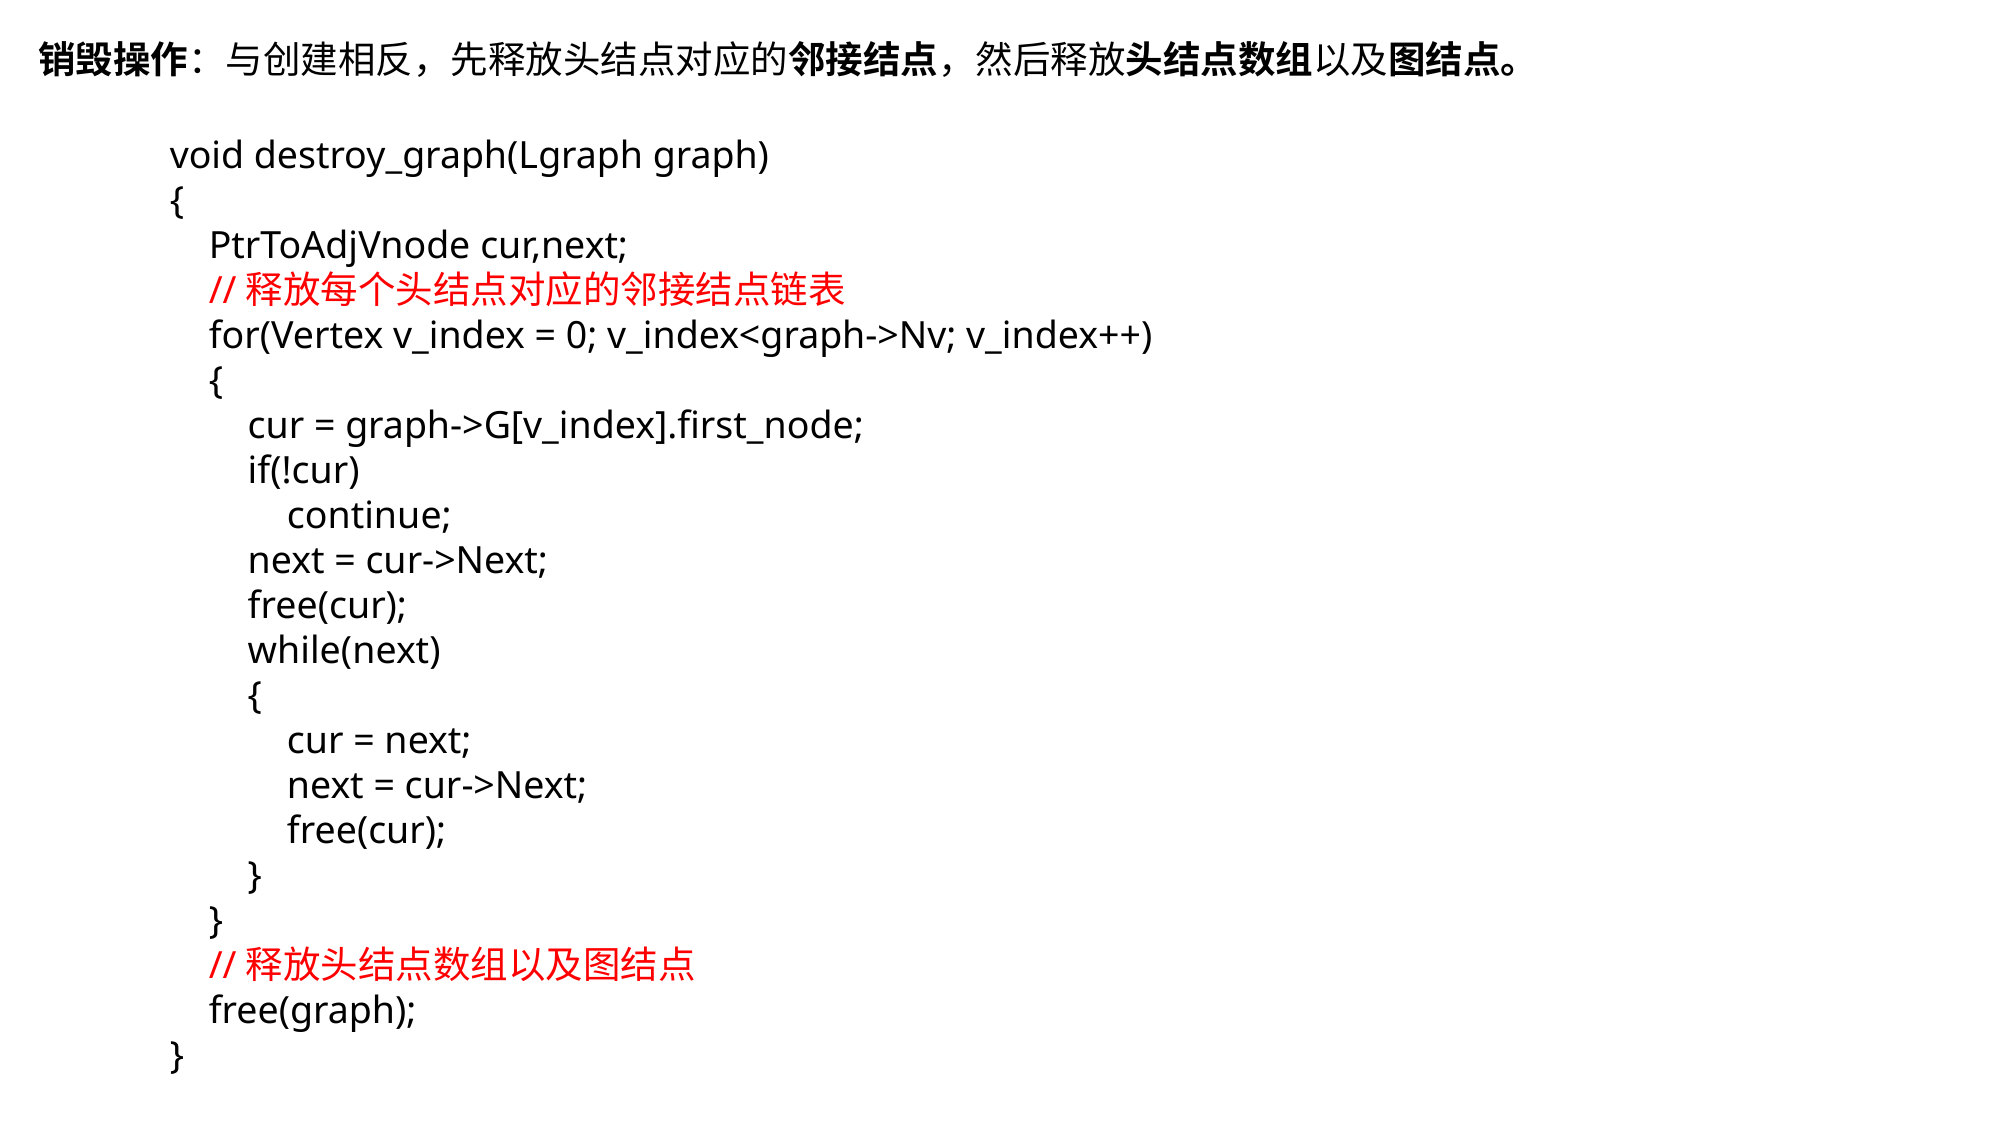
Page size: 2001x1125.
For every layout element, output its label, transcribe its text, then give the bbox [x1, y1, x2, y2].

text_box 销毁操作：与创建相反，先释放头结点对应的邻接结点，然后释放头结点数组以及图结点。 [23, 28, 1649, 88]
text_box void destroy_graph(Lgraph graph) { PtrToAdjVnode cur,next; //释放每个头结点对应的邻接结点链表 for(Vertex v_index = 0; v_index<graph->Nv; v_index++) { cur = graph->G[v_index].first_node; if(!cur) continue; next = cur->Next; free(cur); while(next) { cur = next; next = cur->Next; free(cur); } } //释放头结点数组以及图结点 free(graph); } [155, 123, 1649, 1083]
